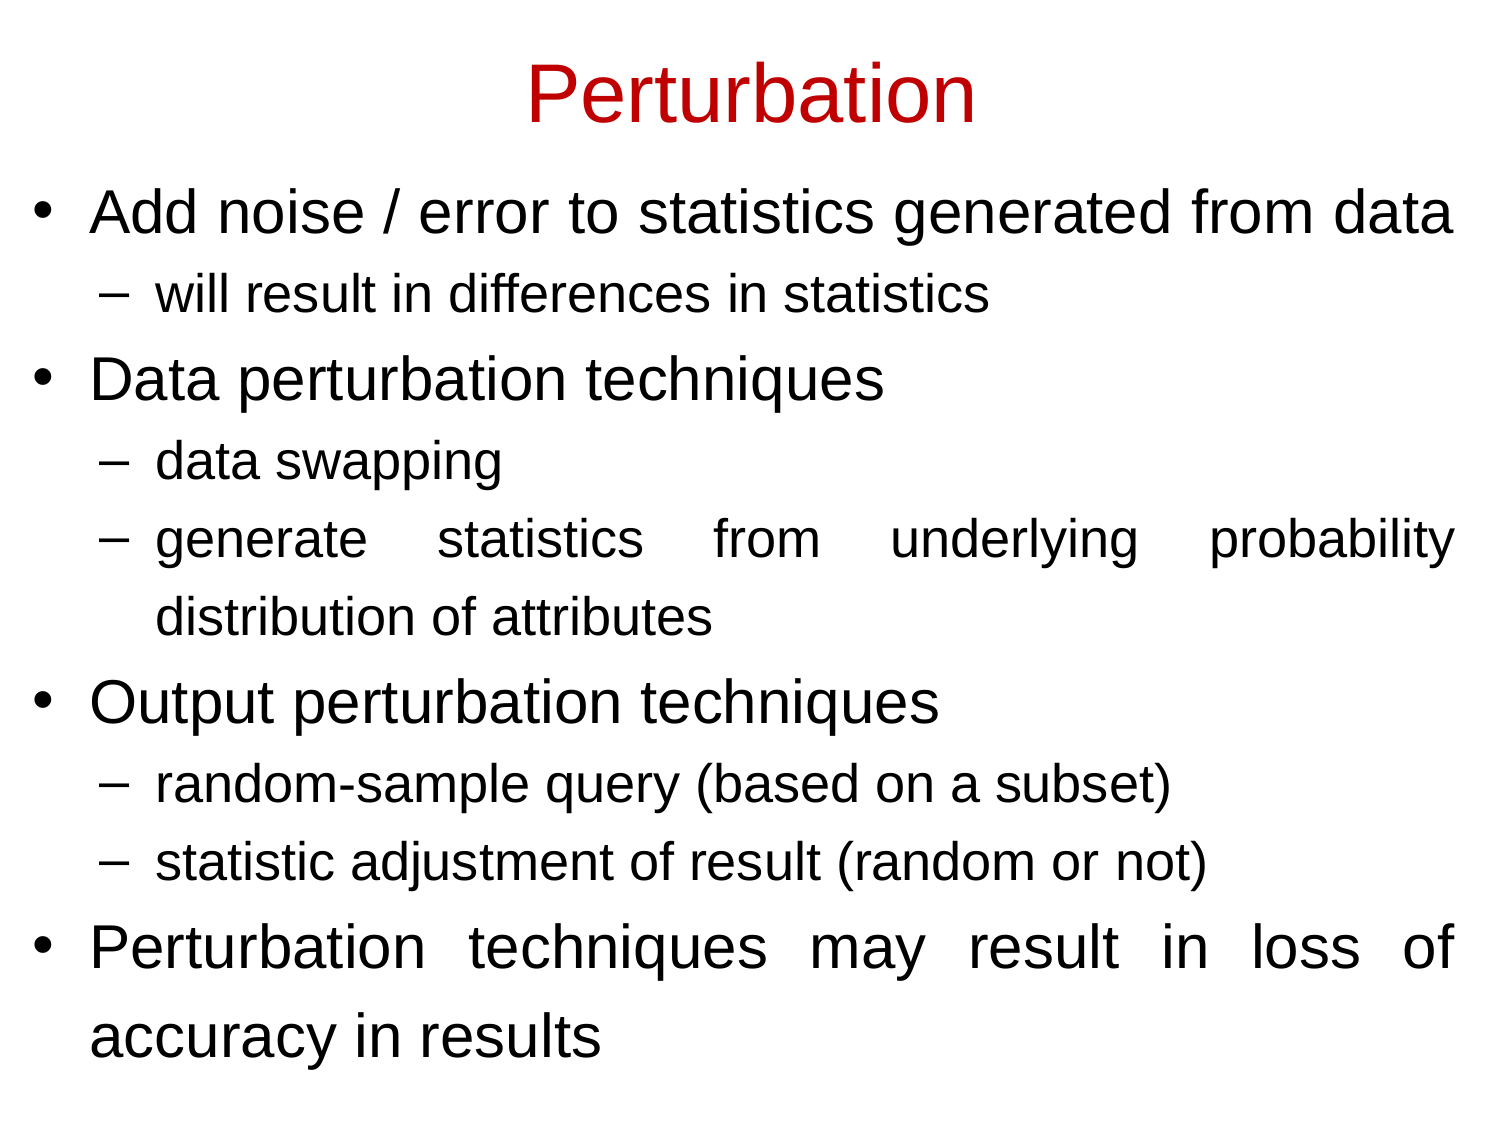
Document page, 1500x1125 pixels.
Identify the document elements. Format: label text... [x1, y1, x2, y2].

list Add noise / error to statistics generated from data will result in differences in statistics Data perturbation techniques data swapping generate statistics from underlying probability distribution of attributes Output perturbation techniques random-sample query (based on a subset) statistic adjustment of result (random or not) Perturbation techniques may result in loss of accuracy in results [17, 149, 1471, 1106]
title Perturbation [76, 19, 1427, 149]
